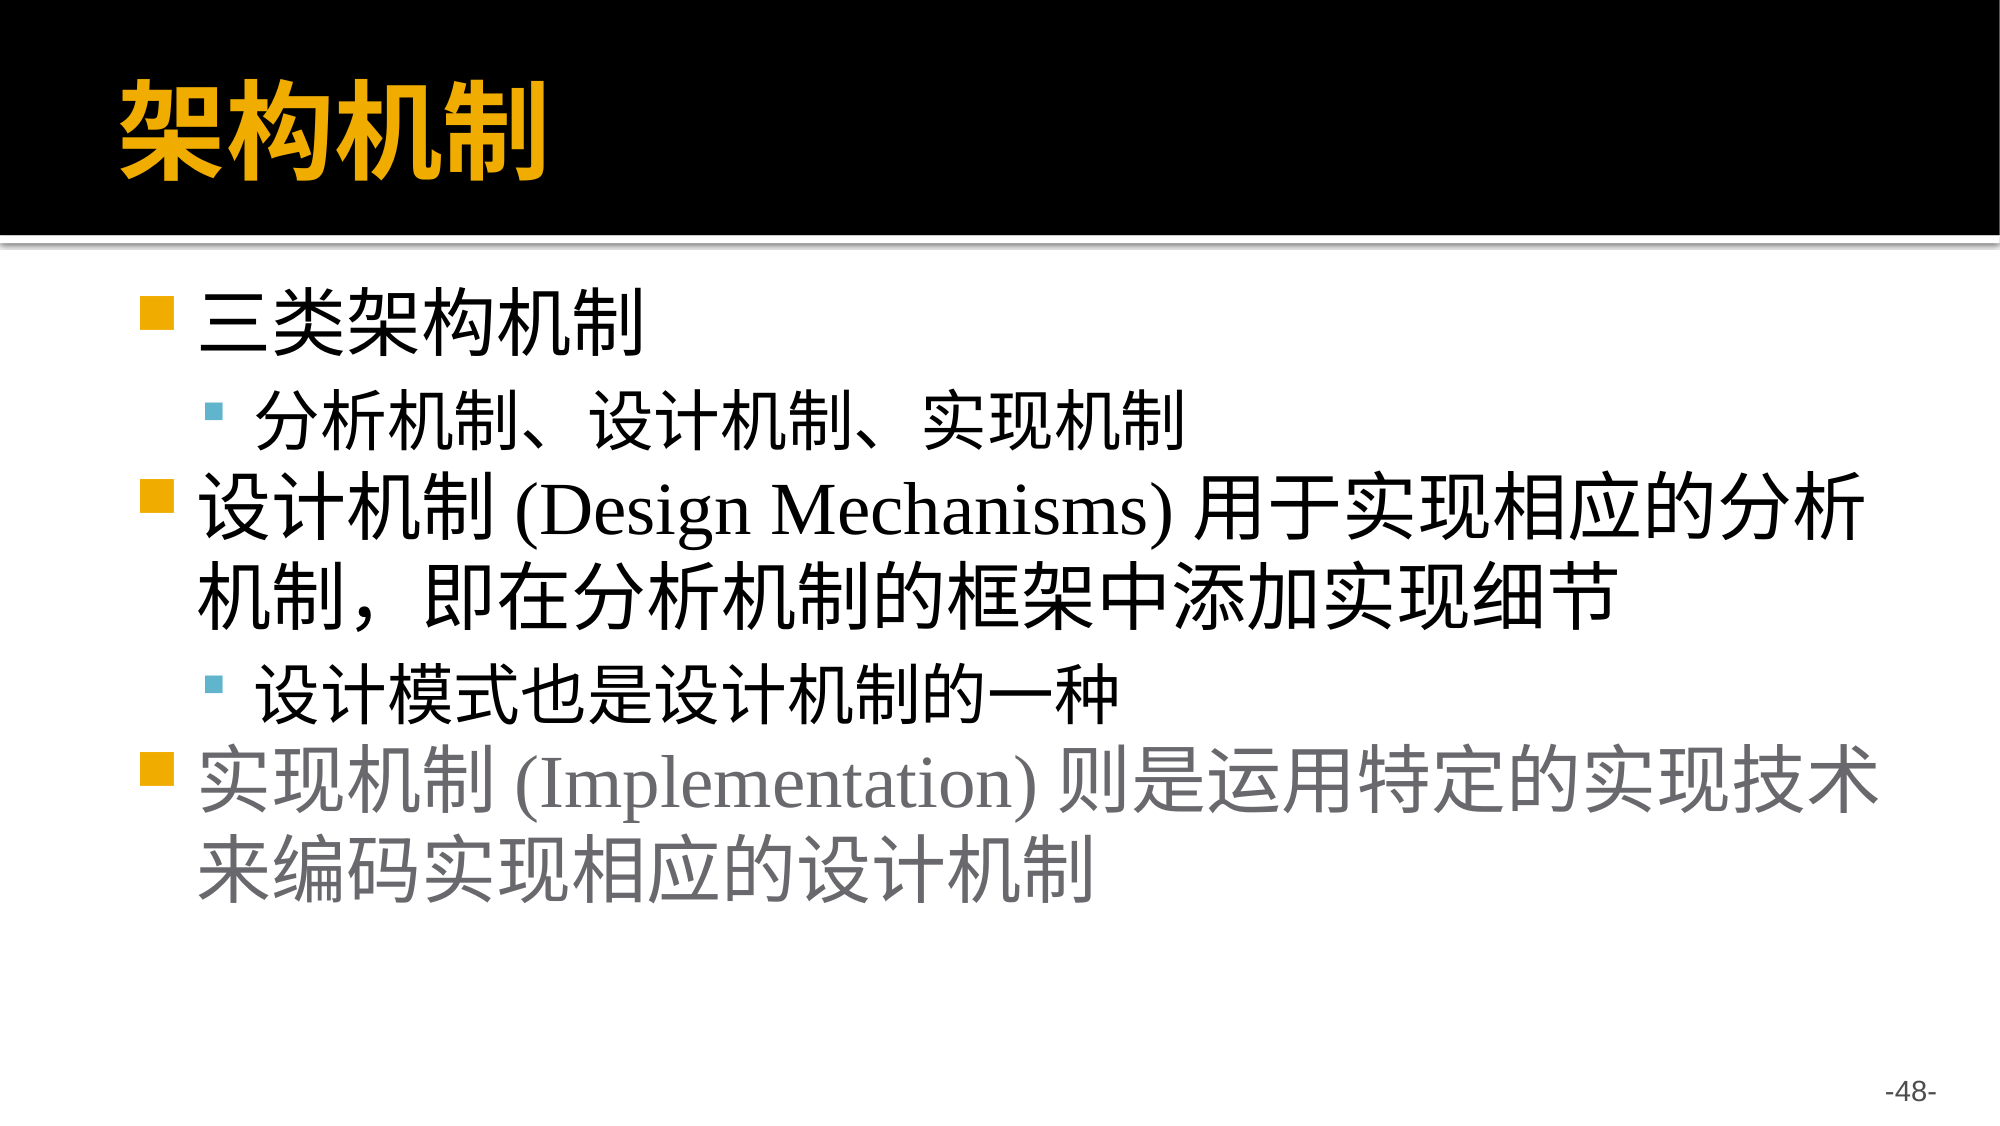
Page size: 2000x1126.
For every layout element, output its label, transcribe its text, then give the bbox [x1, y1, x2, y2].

slide_number -48- [1794, 1062, 1955, 1108]
list 三类架构机制 分析机制、设计机制、实现机制 设计机制(Design Mechanisms)用于实现相应的分析机制，即在分析机制的框架中添加实现细节 设计模式也是设计机制的一种 实现机制(Implementation)则是运用特定的实现技术来编码实现相应的设计机制 [99, 257, 1900, 1079]
title 架构机制 [99, 25, 1900, 232]
